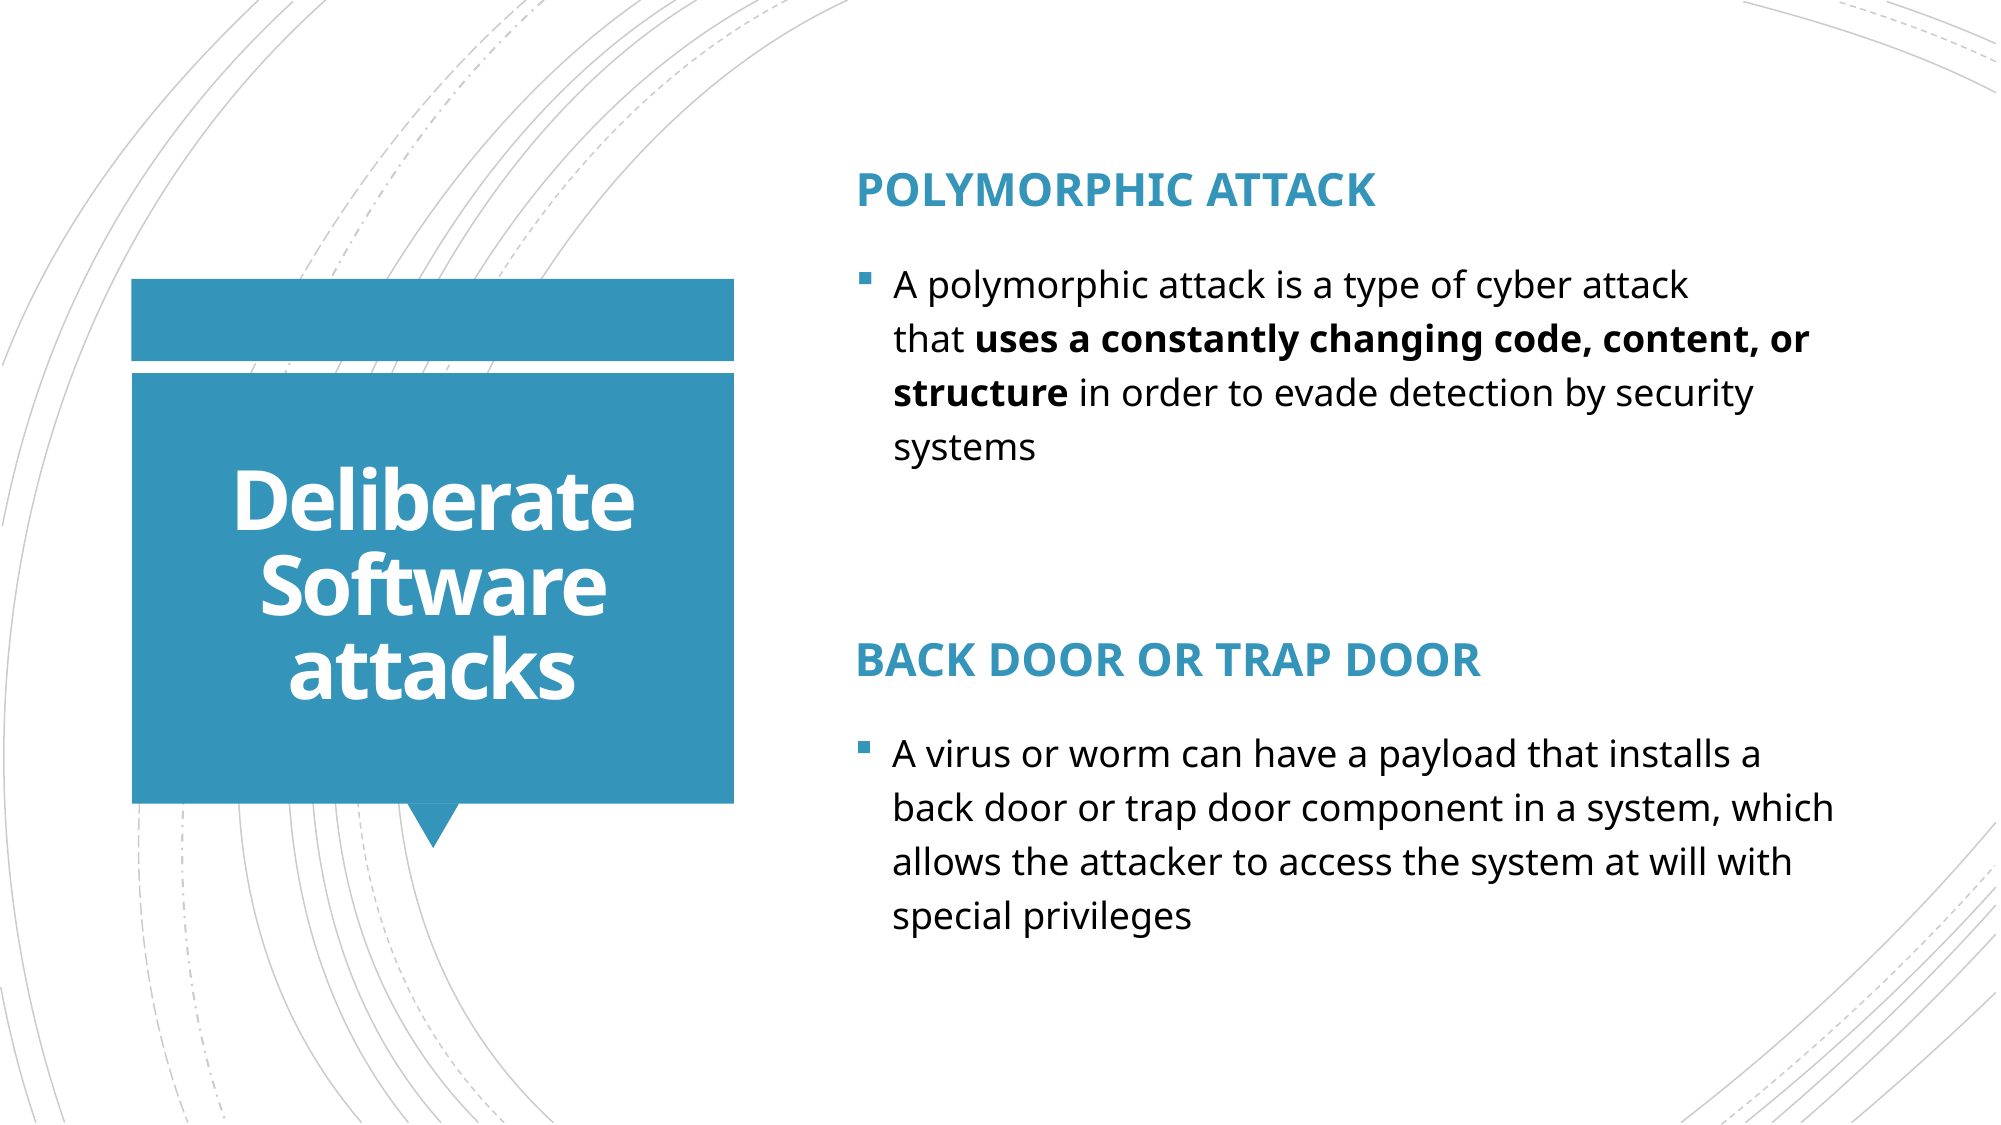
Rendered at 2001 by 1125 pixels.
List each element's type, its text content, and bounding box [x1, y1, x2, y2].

list A virus or worm can have a payload that installs a back door or trap door component in a system, which allows the attacker to access the system at will with special privileges [839, 713, 1868, 994]
title Deliberate Software attacks [145, 387, 721, 792]
list Polymorphic attack [840, 131, 1869, 244]
list A polymorphic attack is a type of cyber attack that uses a constantly changing code, content, or structure in order to evade detection by security systems [840, 244, 1869, 523]
list Back Door or Trap Door [839, 601, 1868, 713]
